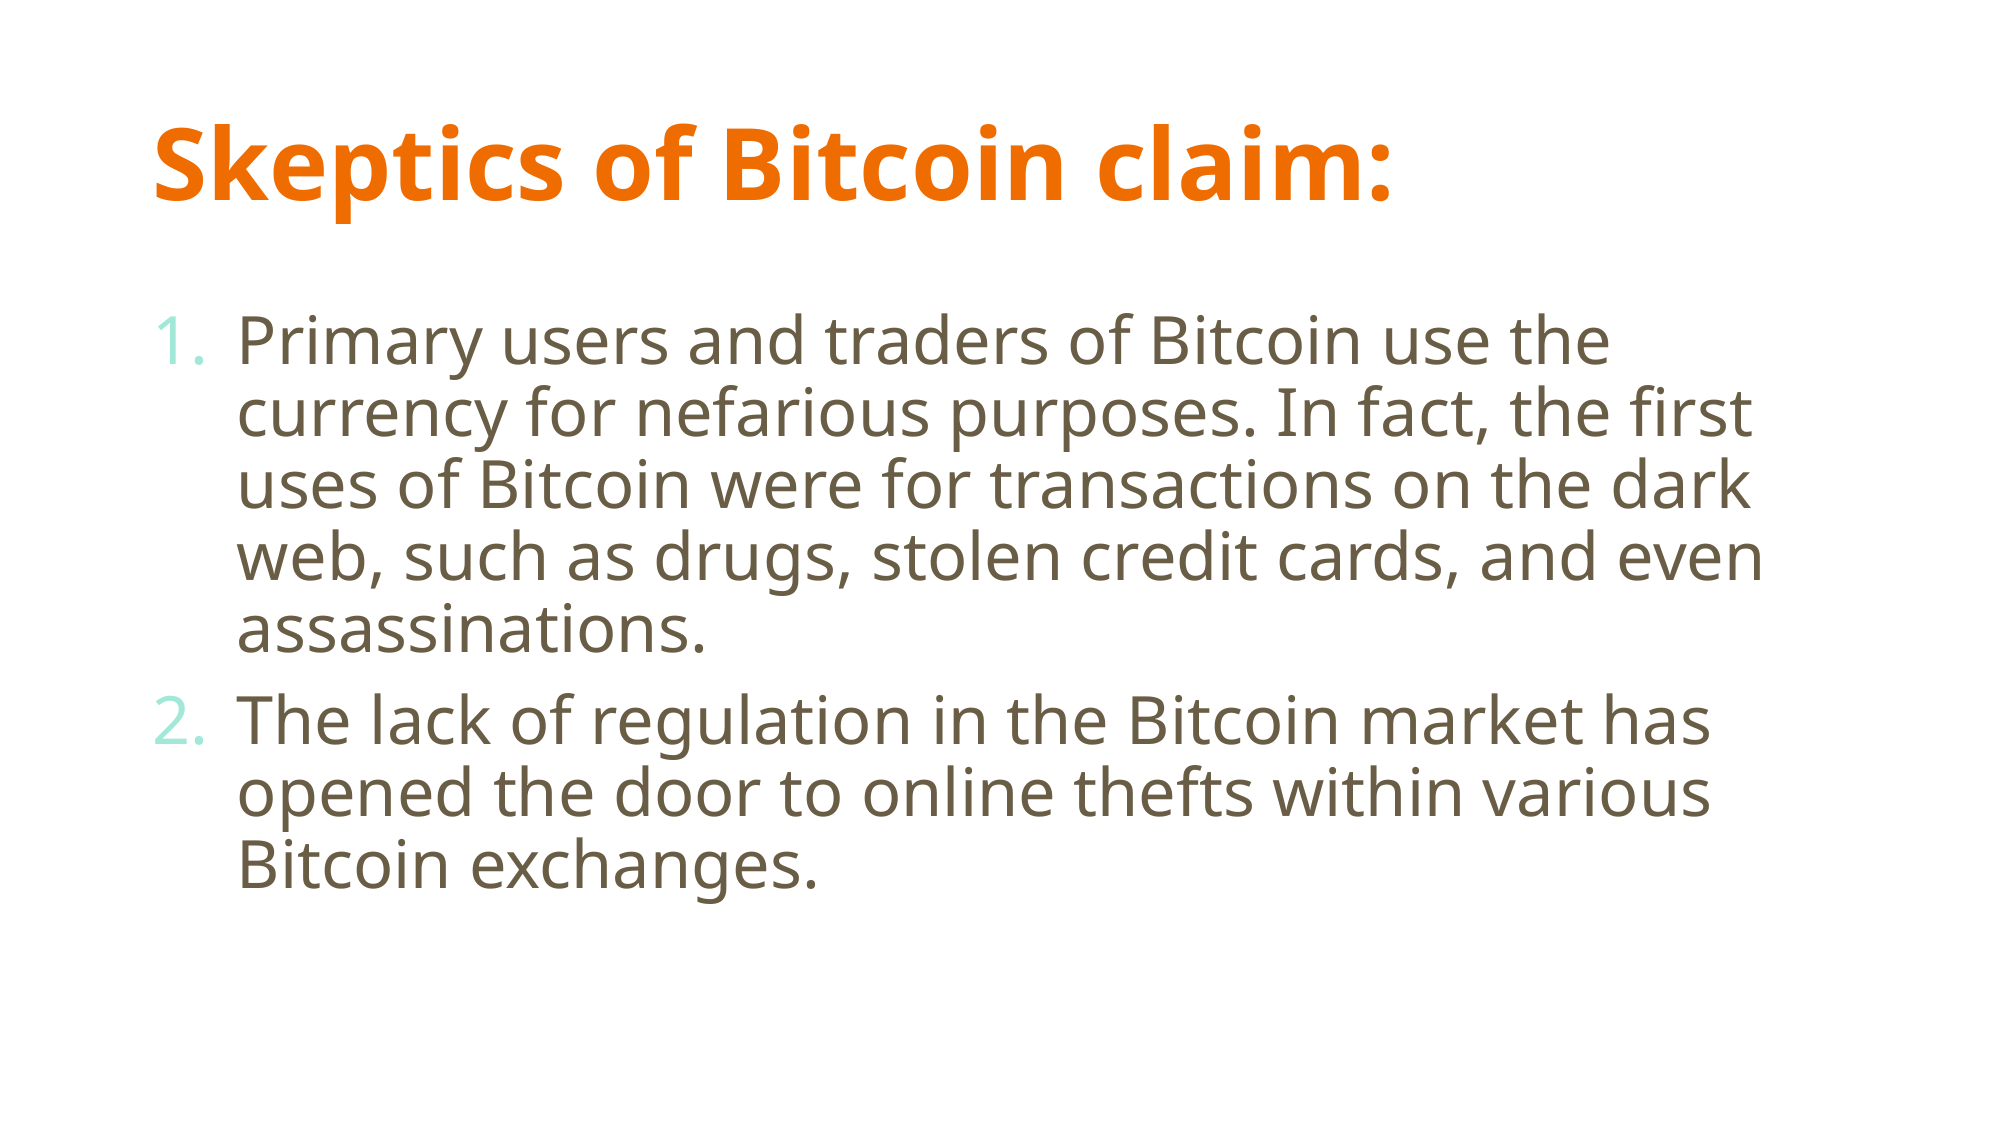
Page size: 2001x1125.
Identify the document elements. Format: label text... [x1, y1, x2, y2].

list Primary users and traders of Bitcoin use the currency for nefarious purposes. In fact, the first uses of Bitcoin were for transactions on the dark web, such as drugs, stolen credit cards, and even assassinations. The lack of regulation in the Bitcoin market has opened the door to online thefts within various Bitcoin exchanges. [137, 299, 1863, 1014]
title Skeptics of Bitcoin claim: [137, 59, 1863, 278]
